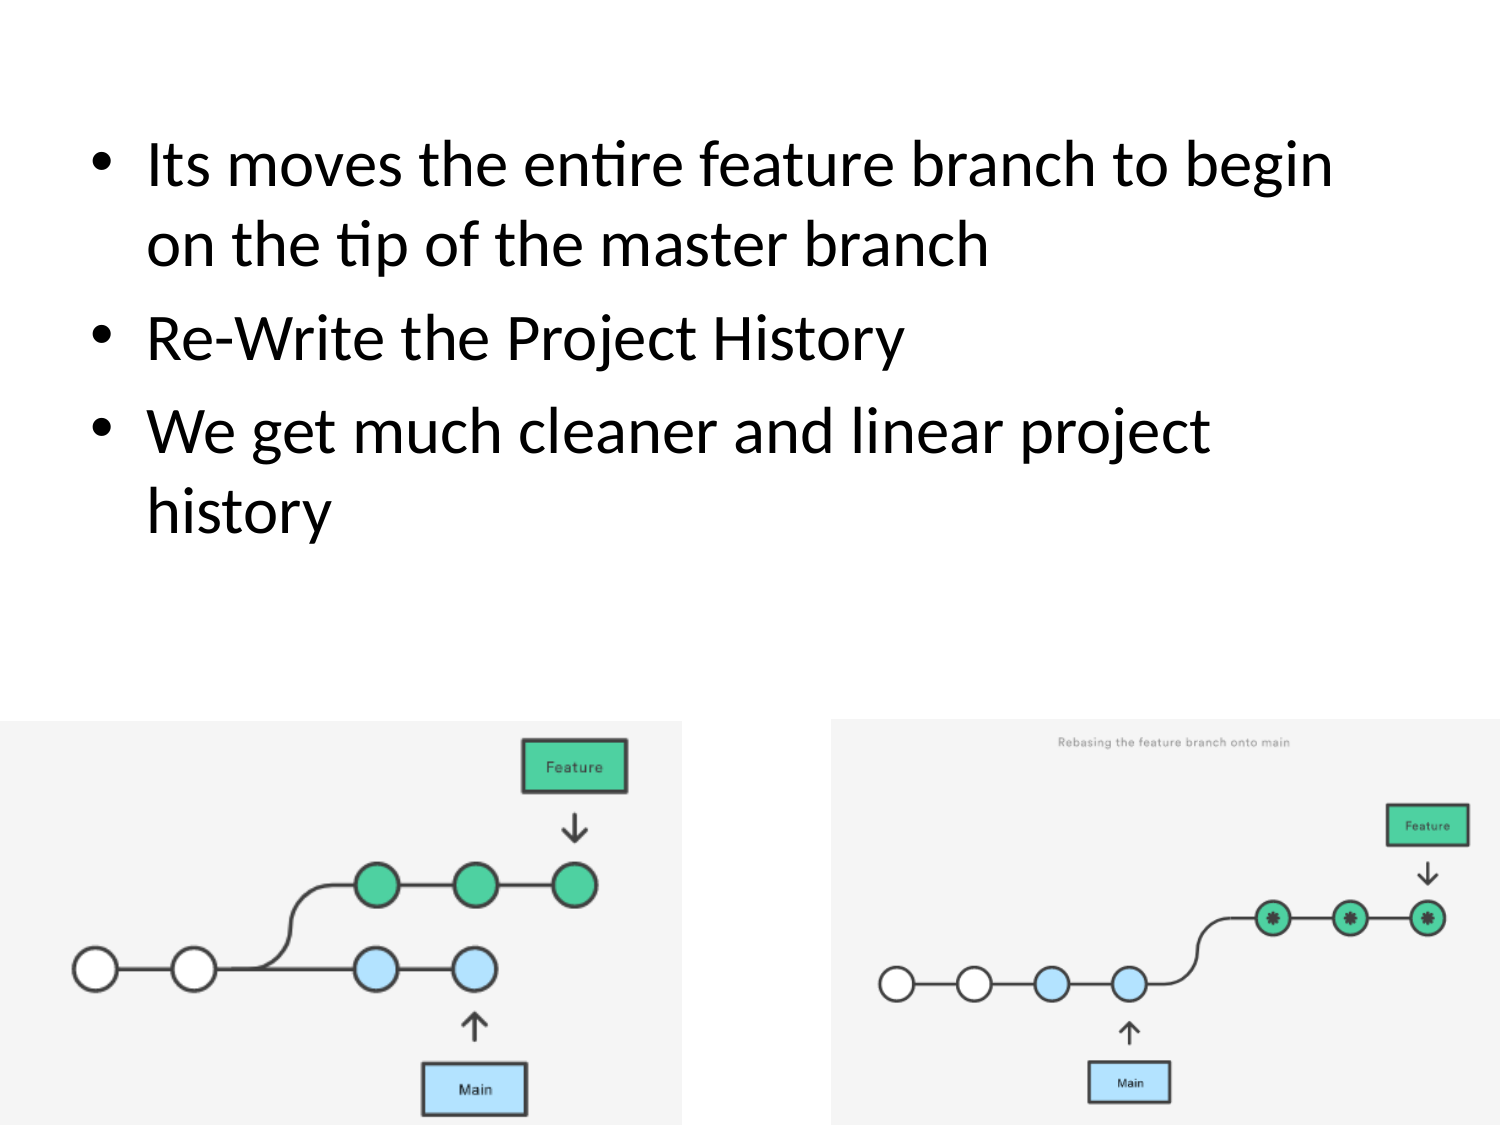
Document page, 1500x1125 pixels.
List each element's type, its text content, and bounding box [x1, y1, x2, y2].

picture [831, 719, 1500, 1125]
list Its moves the entire feature branch to begin on the tip of the master branch Re-Write the Project History We get much cleaner and linear project history [75, 112, 1425, 1005]
picture [0, 721, 682, 1125]
